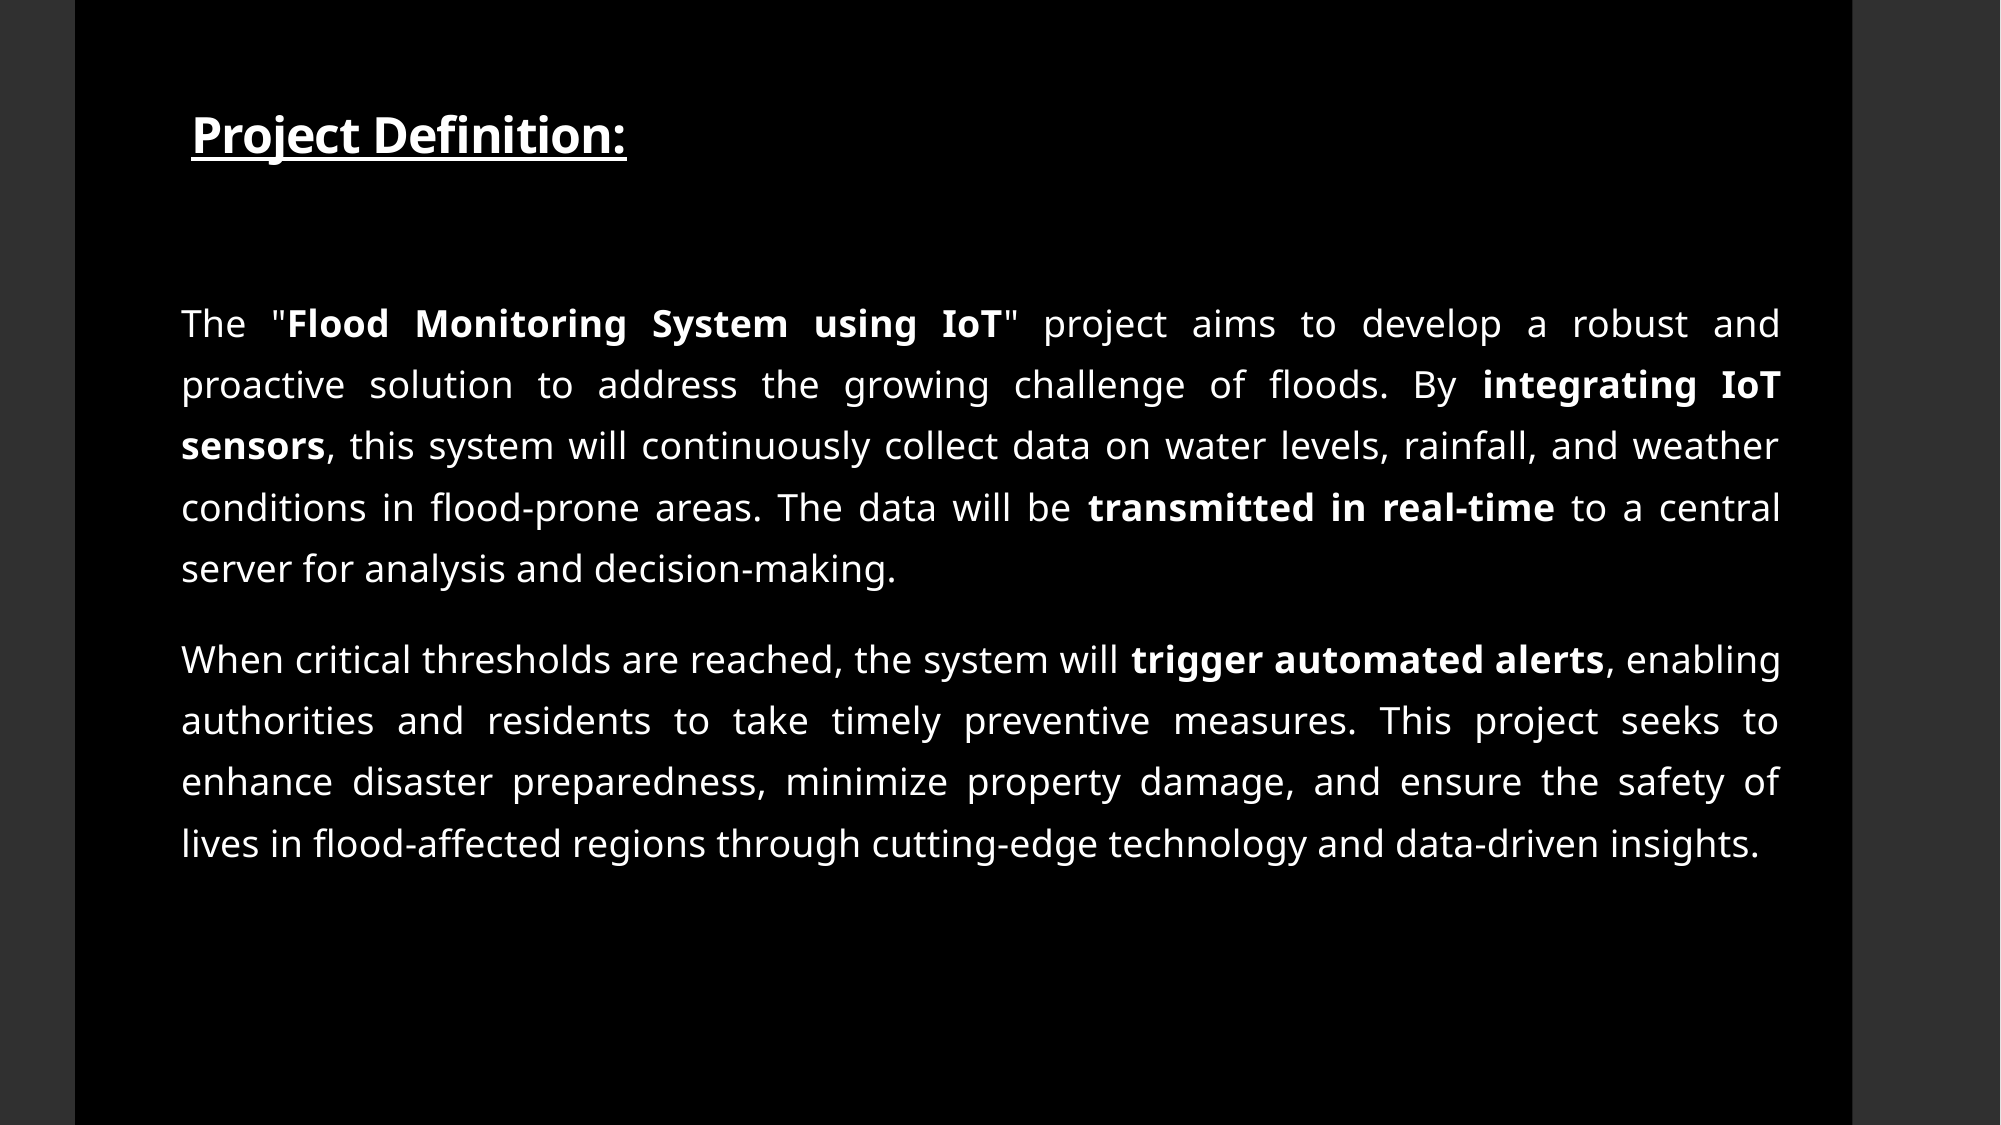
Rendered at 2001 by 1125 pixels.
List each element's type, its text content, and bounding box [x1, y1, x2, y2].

subtitle The "Flood Monitoring System using IoT" project aims to develop a robust and proactive solution to address the growing challenge of floods. By integrating IoT sensors, this system will continuously collect data on water levels, rainfall, and weather conditions in flood-prone areas. The data will be transmitted in real-time to a central server for analysis and decision-making. When critical thresholds are reached, the system will trigger automated alerts, enabling authorities and residents to take timely preventive measures. This project seeks to enhance disaster preparedness, minimize property damage, and ensure the safety of lives in flood-affected regions through cutting-edge technology and data-driven insights. [165, 280, 1798, 900]
title Project Definition: [176, 79, 1787, 173]
